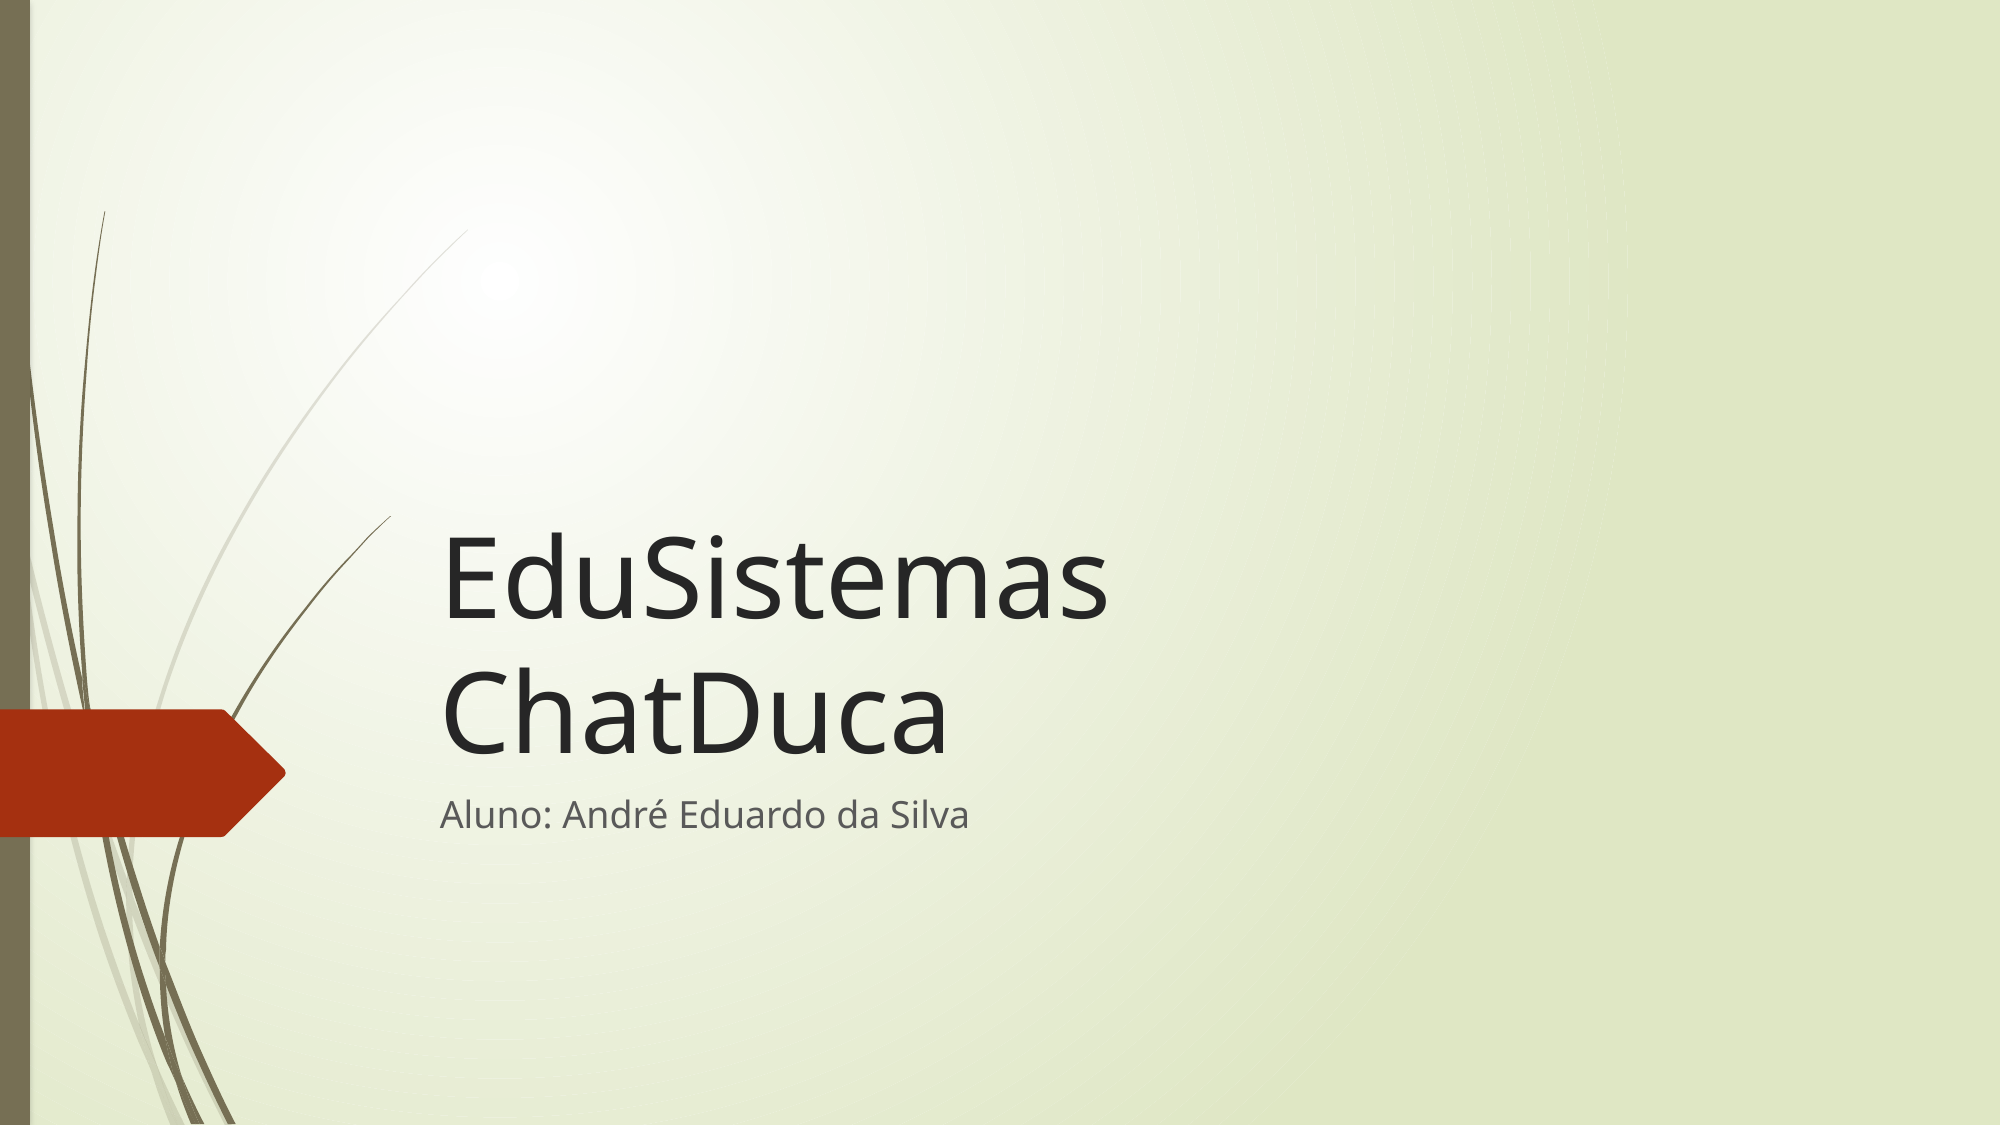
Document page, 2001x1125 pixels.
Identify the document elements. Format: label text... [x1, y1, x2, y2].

subtitle Aluno: André Eduardo da Silva [424, 783, 1888, 969]
title EduSistemas ChatDuca [424, 412, 1888, 783]
